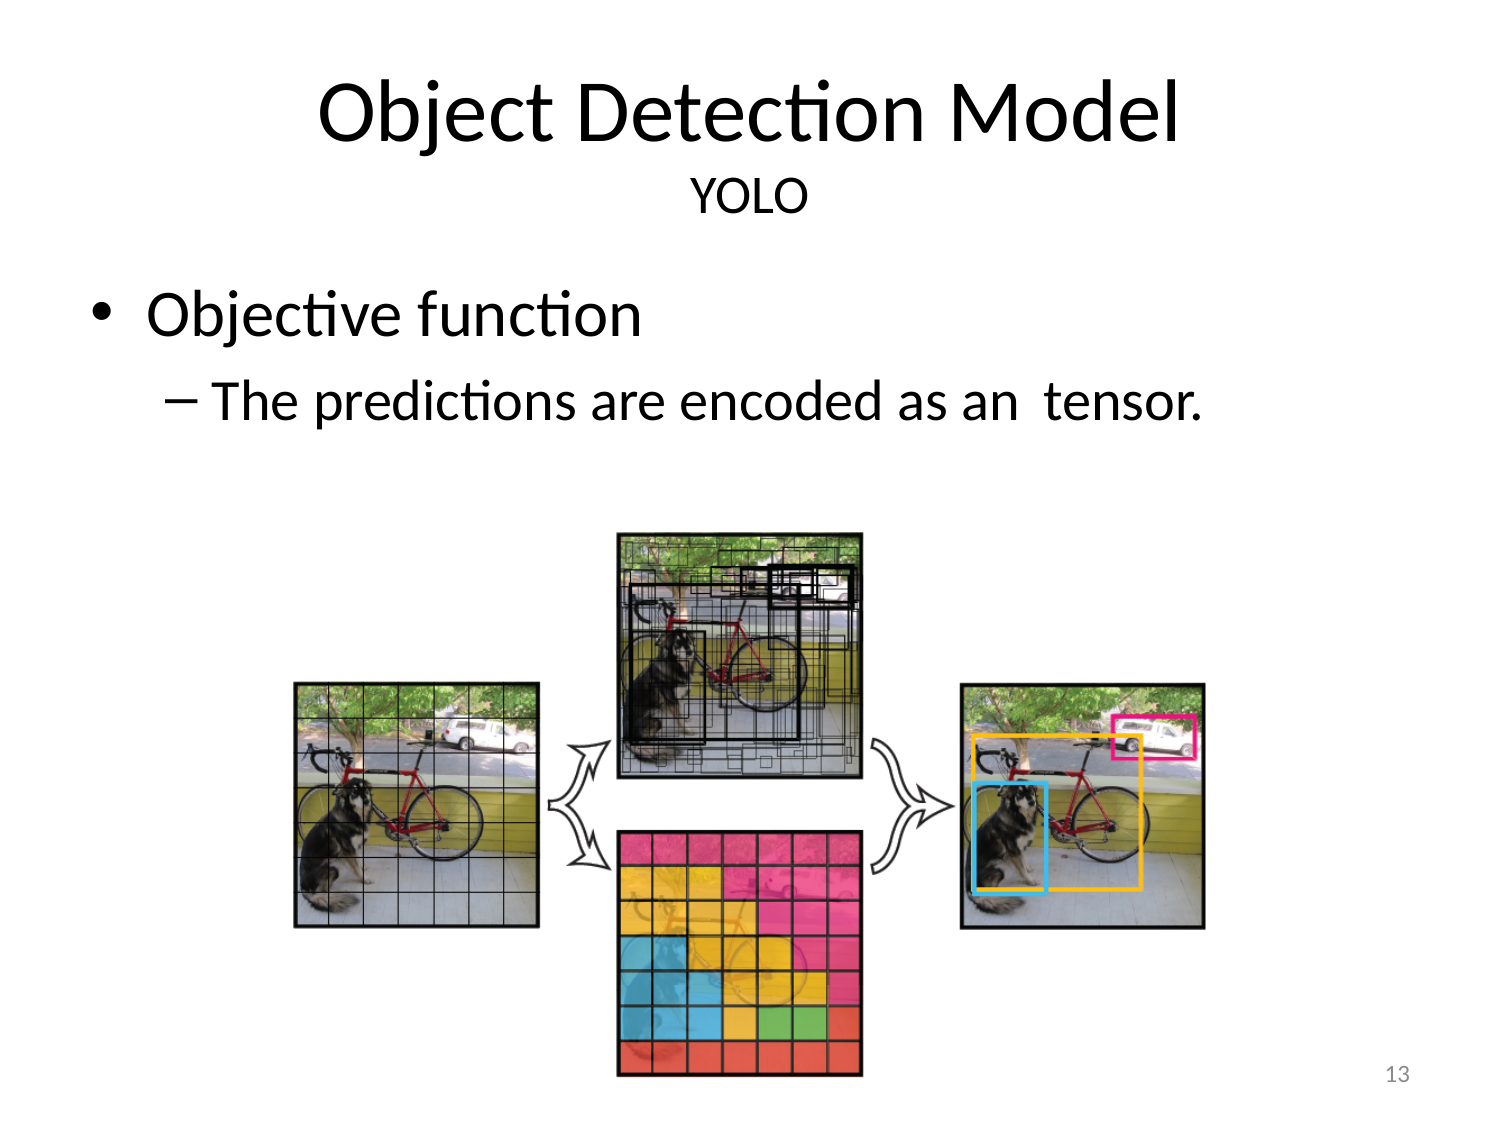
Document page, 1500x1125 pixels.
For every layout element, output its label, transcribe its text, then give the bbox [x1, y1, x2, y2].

picture [272, 502, 1228, 1103]
slide_number 13 [1233, 1042, 1425, 1103]
title Object Detection Model YOLO [75, 45, 1425, 233]
